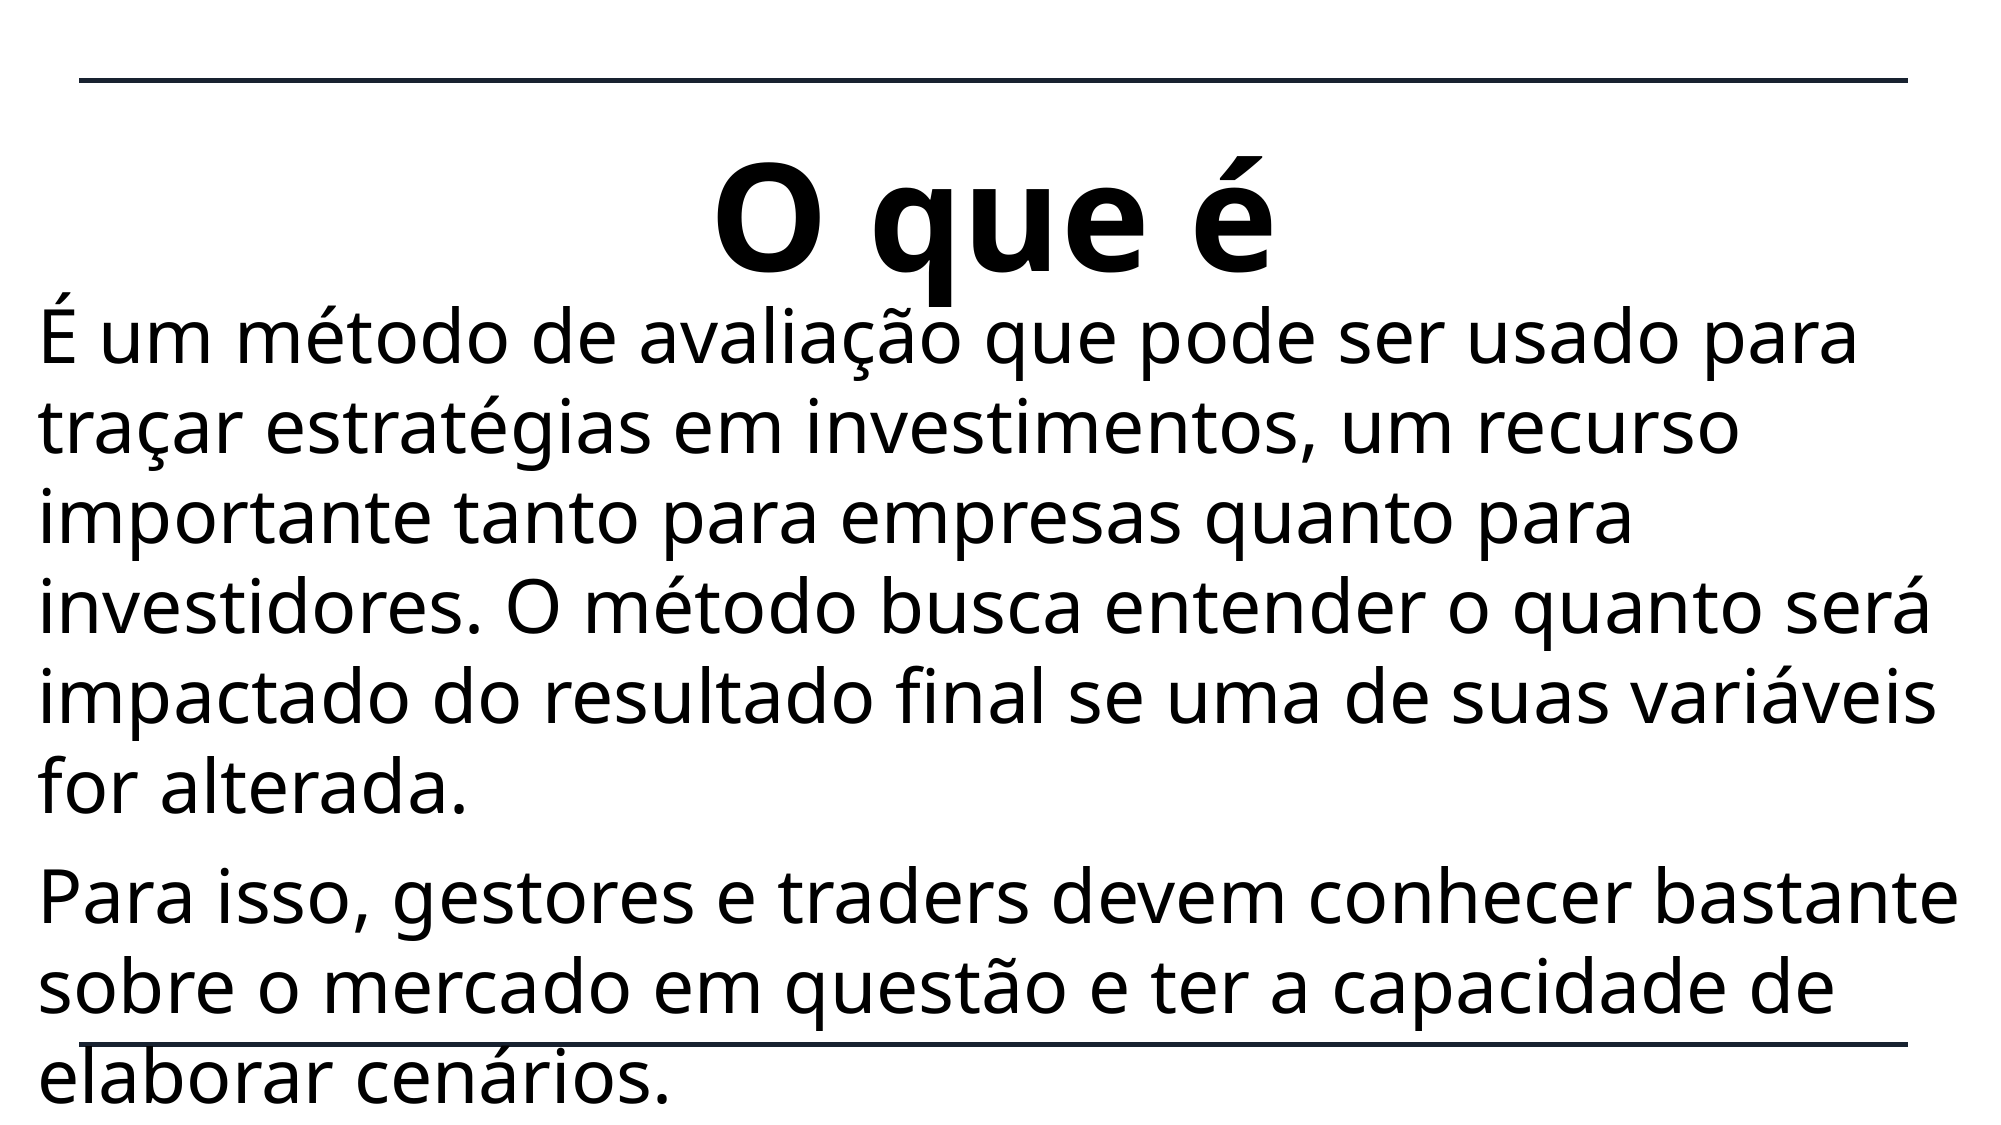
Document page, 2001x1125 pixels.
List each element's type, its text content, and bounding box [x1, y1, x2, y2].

list É um método de avaliação que pode ser usado para traçar estratégias em investimentos, um recurso importante tanto para empresas quanto para investidores. O método busca entender o quanto será impactado do resultado final se uma de suas variáveis for alterada. Para isso, gestores e traders devem conhecer bastante sobre o mercado em questão e ter a capacidade de elaborar cenários. [22, 280, 2000, 795]
title O que é [220, 139, 1767, 280]
